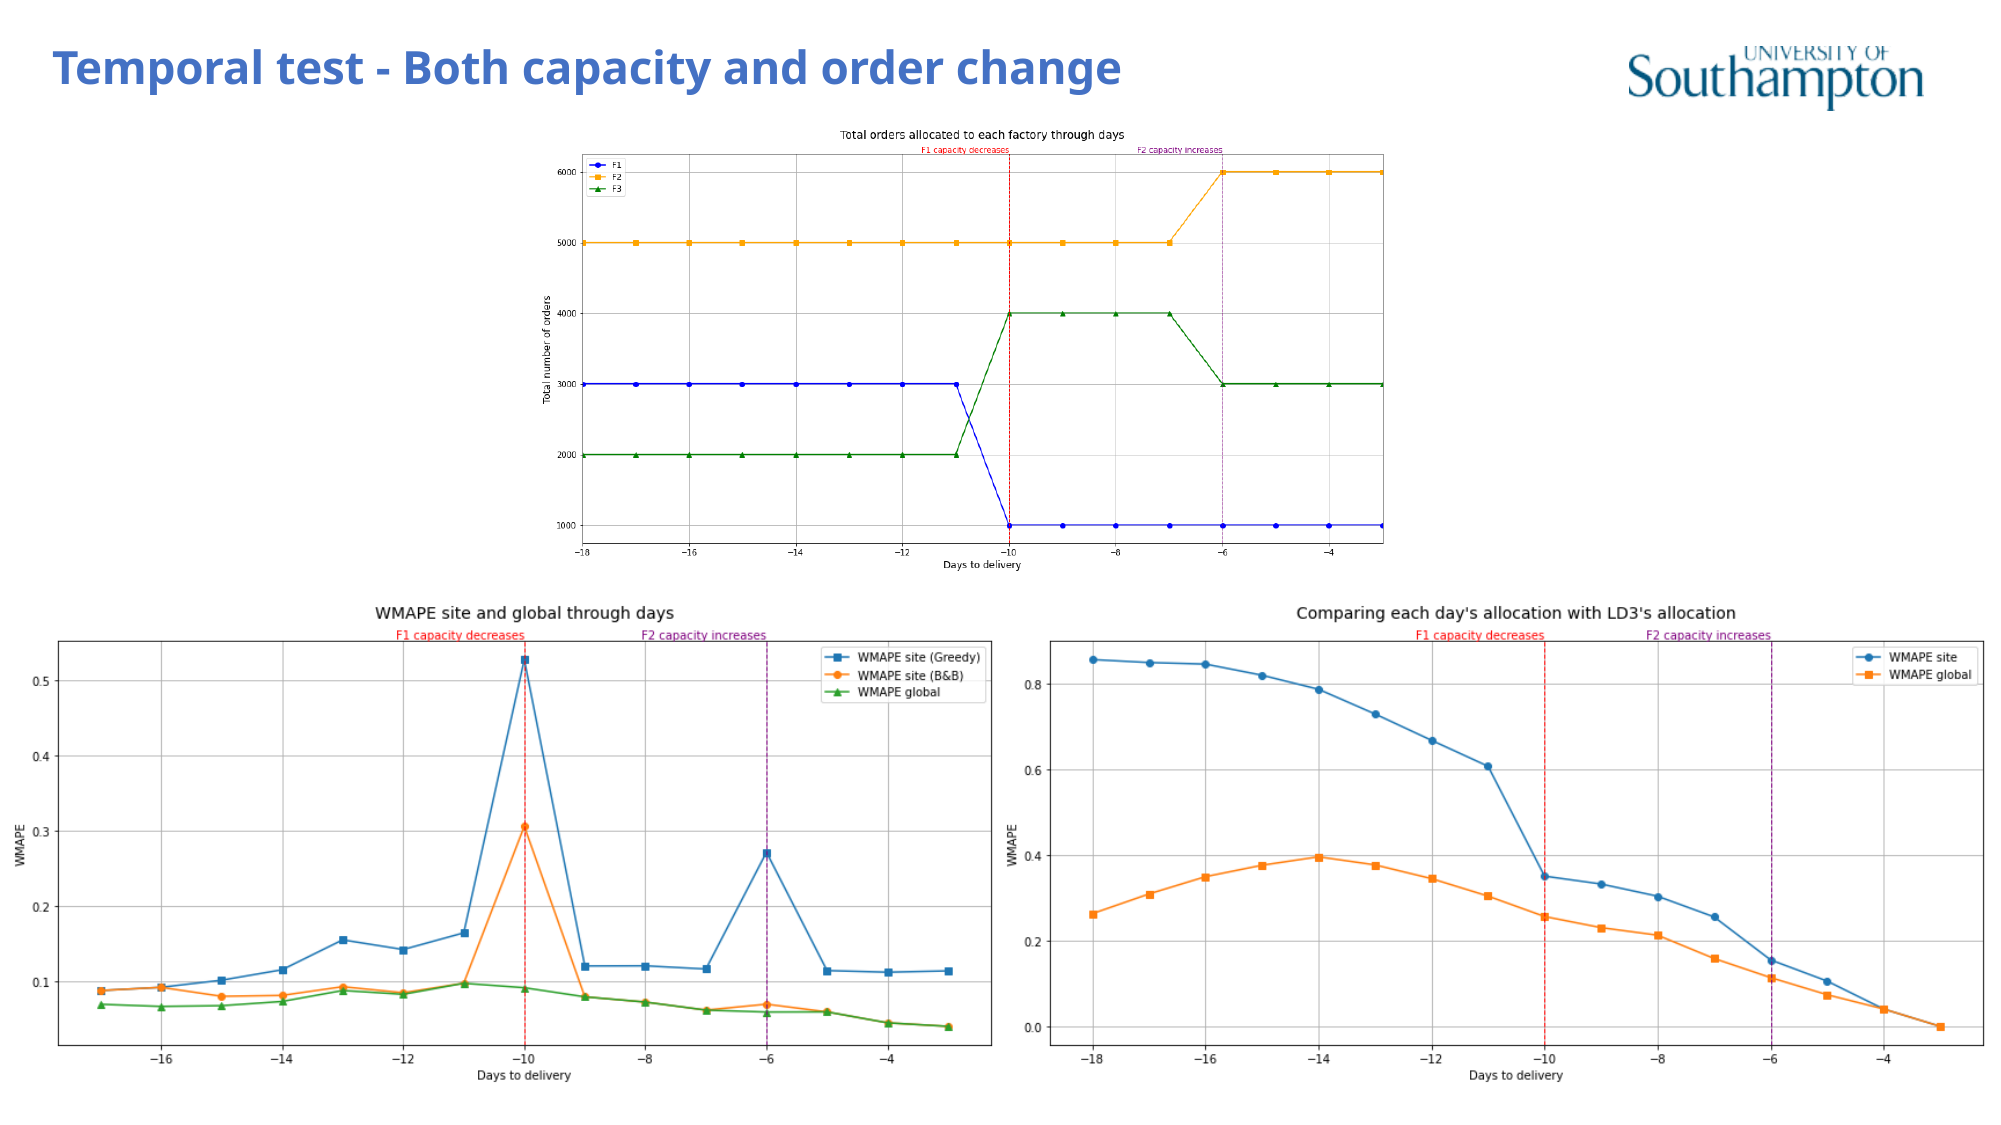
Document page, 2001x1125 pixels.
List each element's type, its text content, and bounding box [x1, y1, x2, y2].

picture [537, 124, 1387, 576]
title Temporal test - Both capacity and order change [50, 36, 1275, 227]
picture [999, 598, 1990, 1089]
picture [7, 598, 998, 1089]
picture [1629, 46, 1924, 111]
